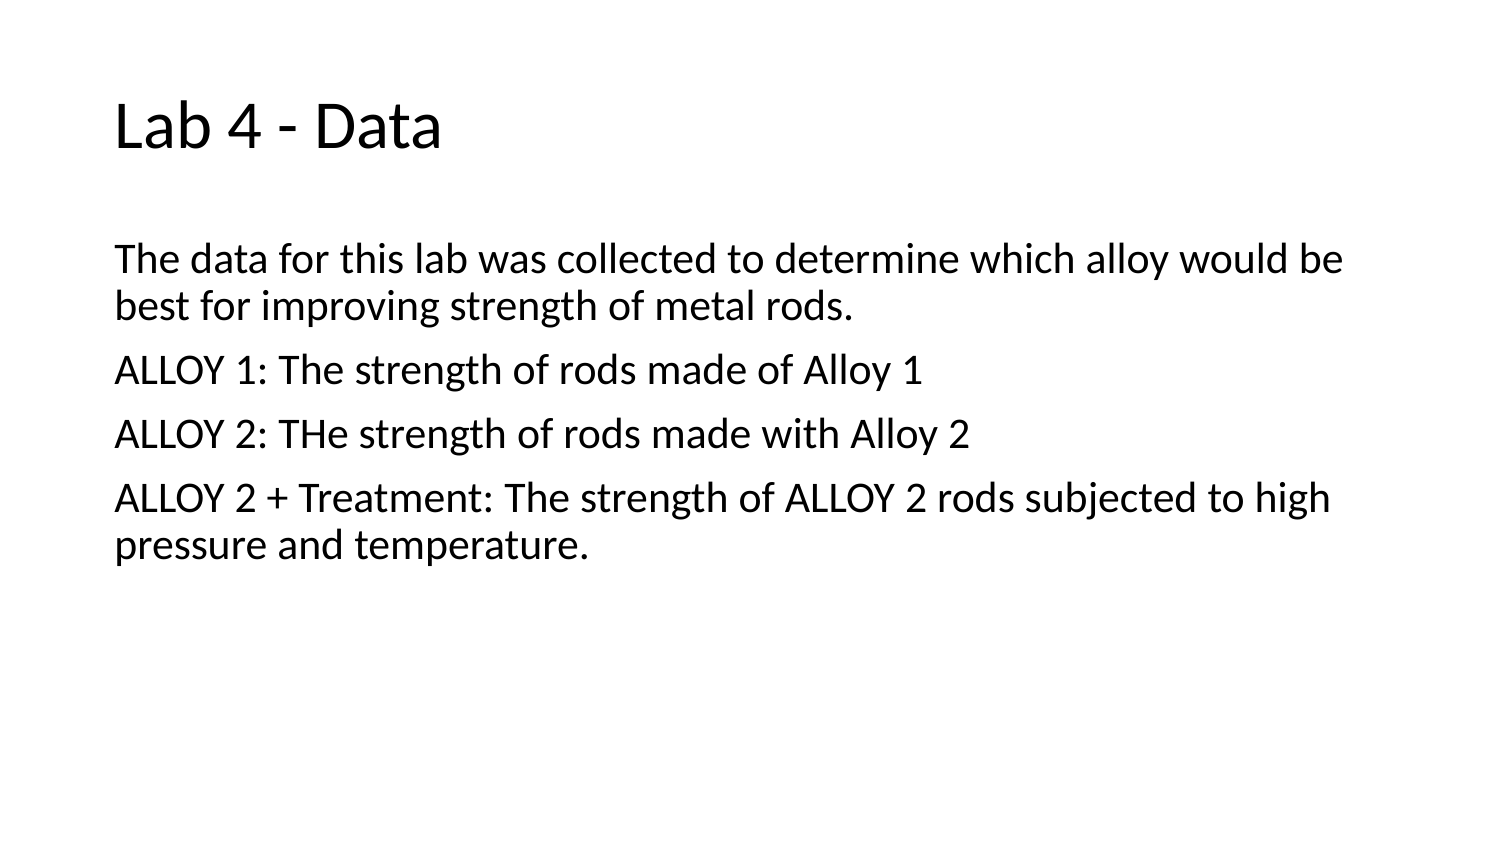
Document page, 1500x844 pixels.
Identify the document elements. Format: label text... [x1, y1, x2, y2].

list The data for this lab was collected to determine which alloy would be best for improving strength of metal rods. ALLOY 1: The strength of rods made of Alloy 1 ALLOY 2: THe strength of rods made with Alloy 2 ALLOY 2 + Treatment: The strength of ALLOY 2 rods subjected to high pressure and temperature. [103, 224, 1397, 760]
title Lab 4 - Data [103, 44, 1397, 208]
